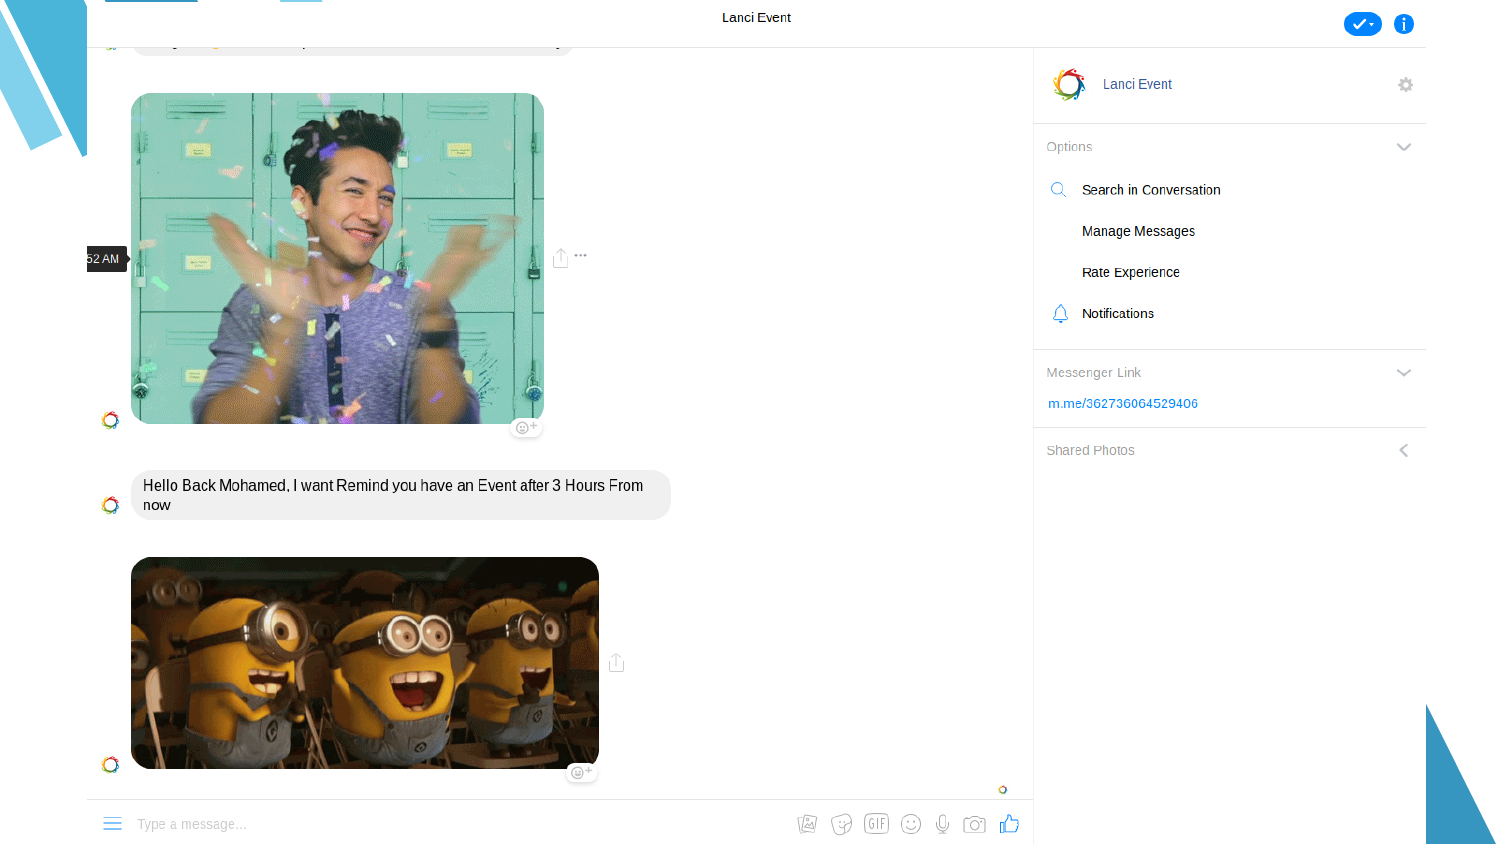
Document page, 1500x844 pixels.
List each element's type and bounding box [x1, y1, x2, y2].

picture [86, 2, 1426, 844]
